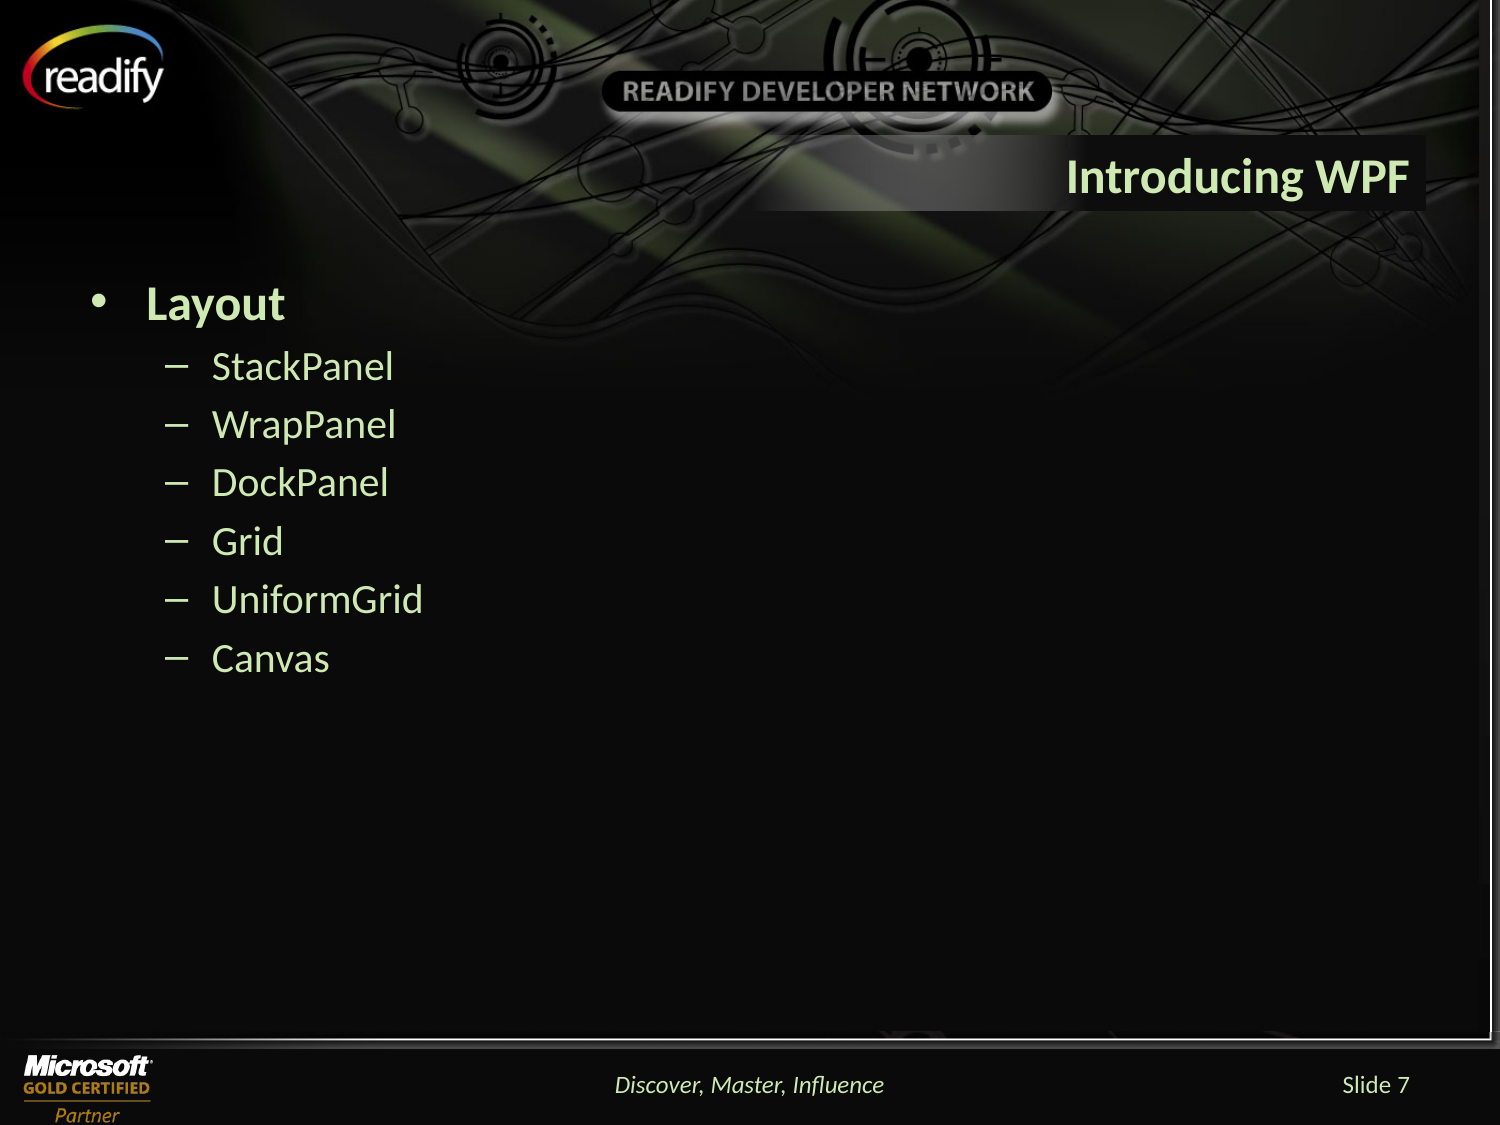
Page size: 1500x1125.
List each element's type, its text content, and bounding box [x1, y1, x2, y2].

footer Discover, Master, Influence [512, 1053, 988, 1114]
picture [0, 0, 1500, 1049]
title Introducing WPF [750, 135, 1425, 211]
slide_number Slide 7 [1074, 1053, 1425, 1114]
picture [23, 1054, 153, 1123]
list Layout StackPanel WrapPanel DockPanel Grid UniformGrid Canvas [75, 262, 1425, 1005]
